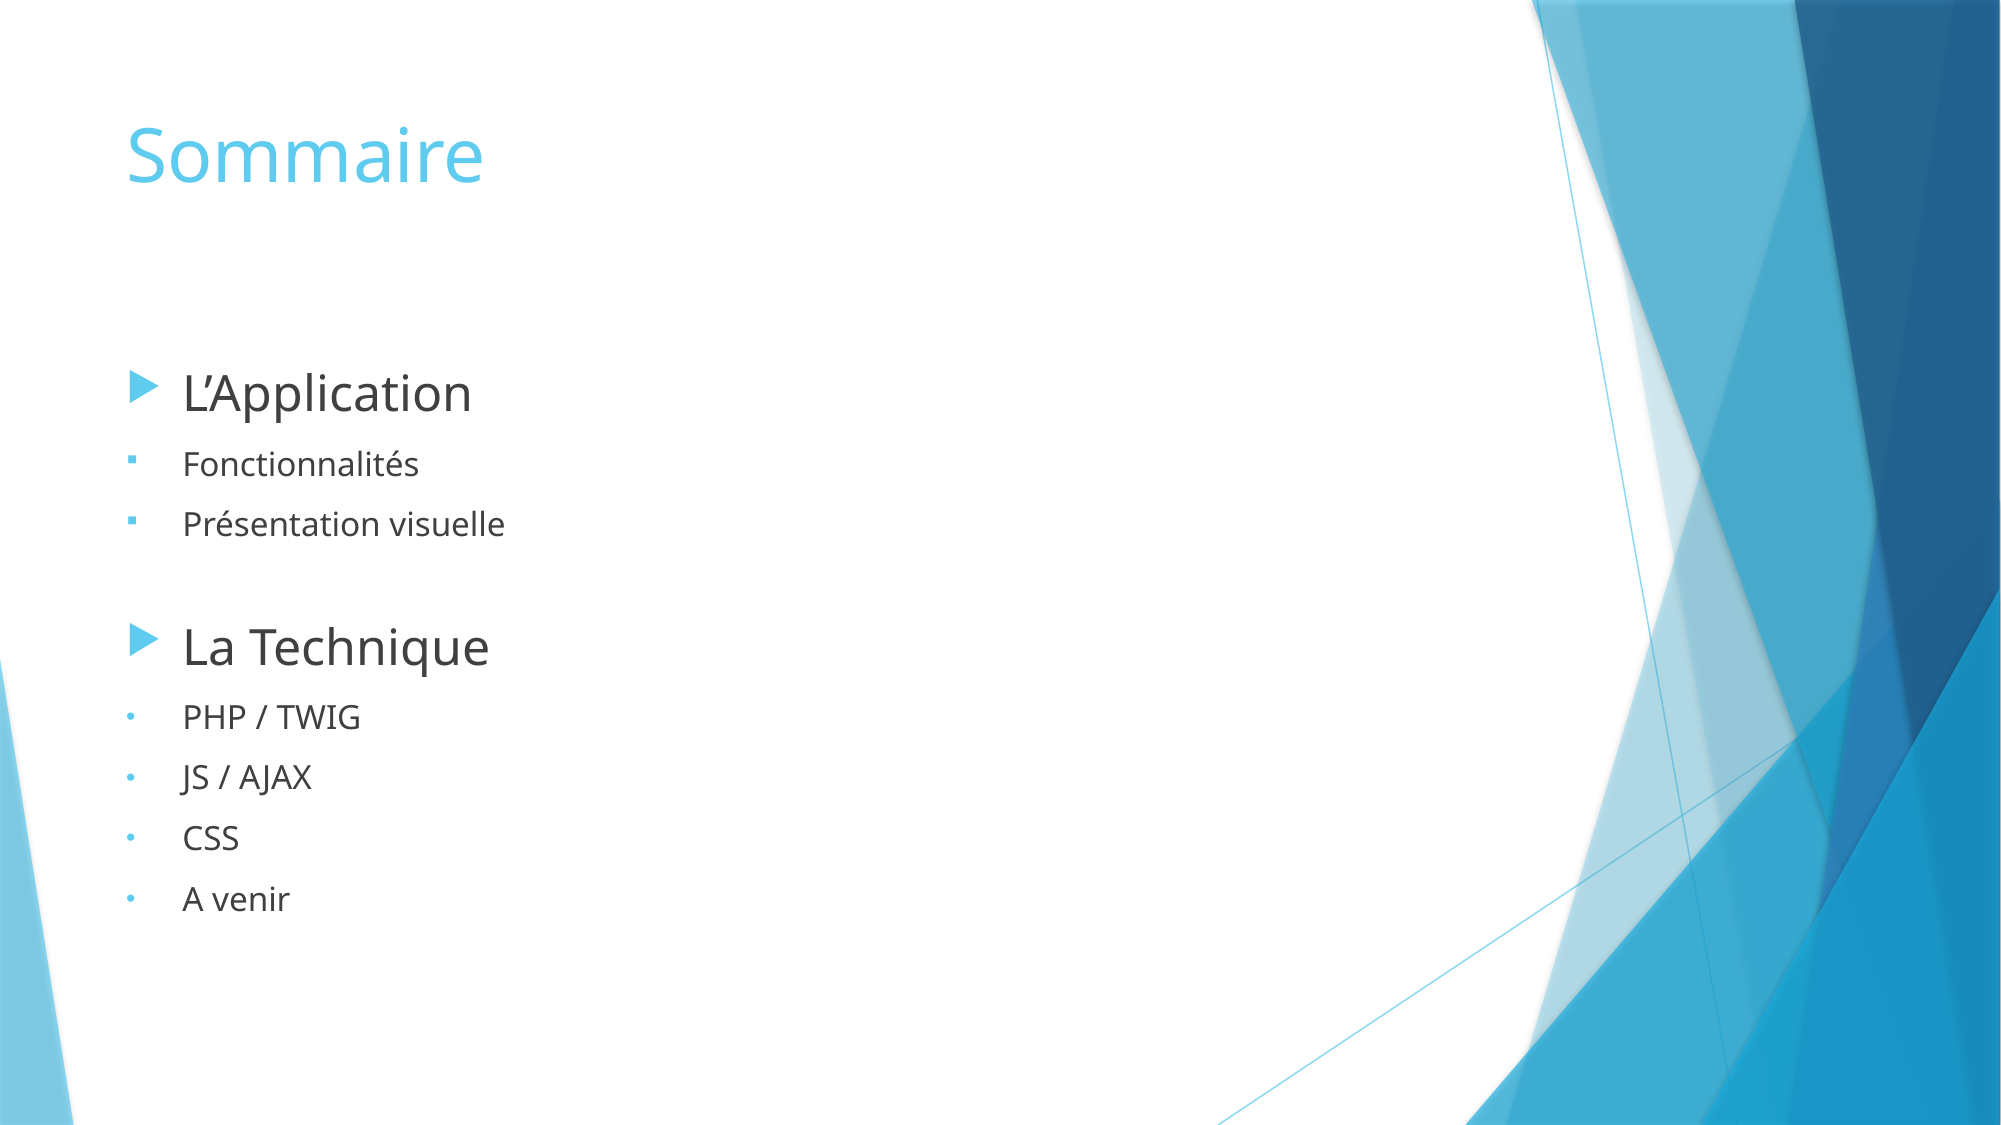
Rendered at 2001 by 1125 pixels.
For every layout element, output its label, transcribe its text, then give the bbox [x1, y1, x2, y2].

title Sommaire [111, 99, 1522, 317]
list L’Application Fonctionnalités Présentation visuelle La Technique PHP / TWIG JS / AJAX CSS A venir [111, 354, 1522, 992]
